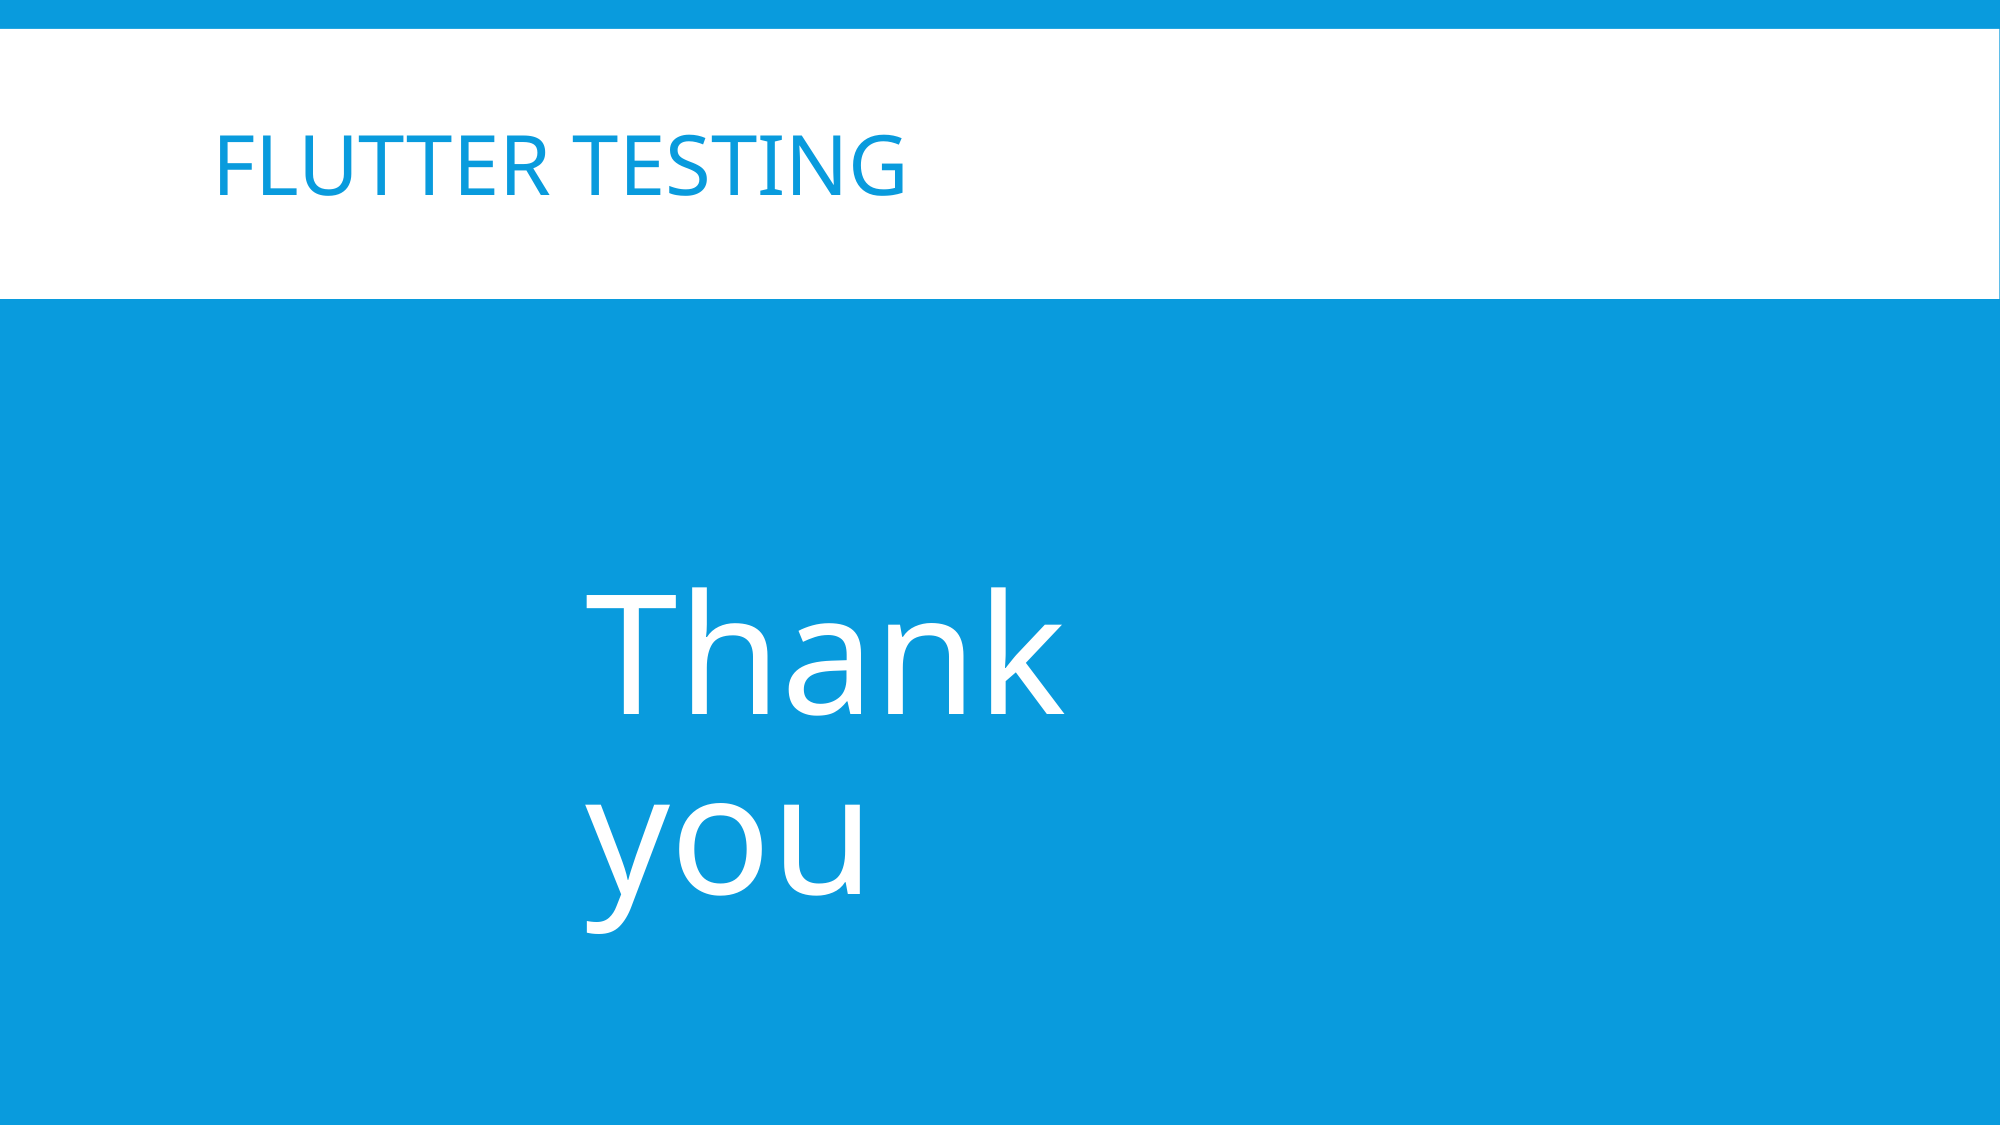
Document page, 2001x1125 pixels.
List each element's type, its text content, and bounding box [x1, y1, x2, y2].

title Flutter testing [197, 46, 1803, 295]
picture [586, 805, 669, 933]
picture [785, 805, 859, 895]
picture [680, 804, 761, 895]
list Thank you [570, 563, 1391, 781]
